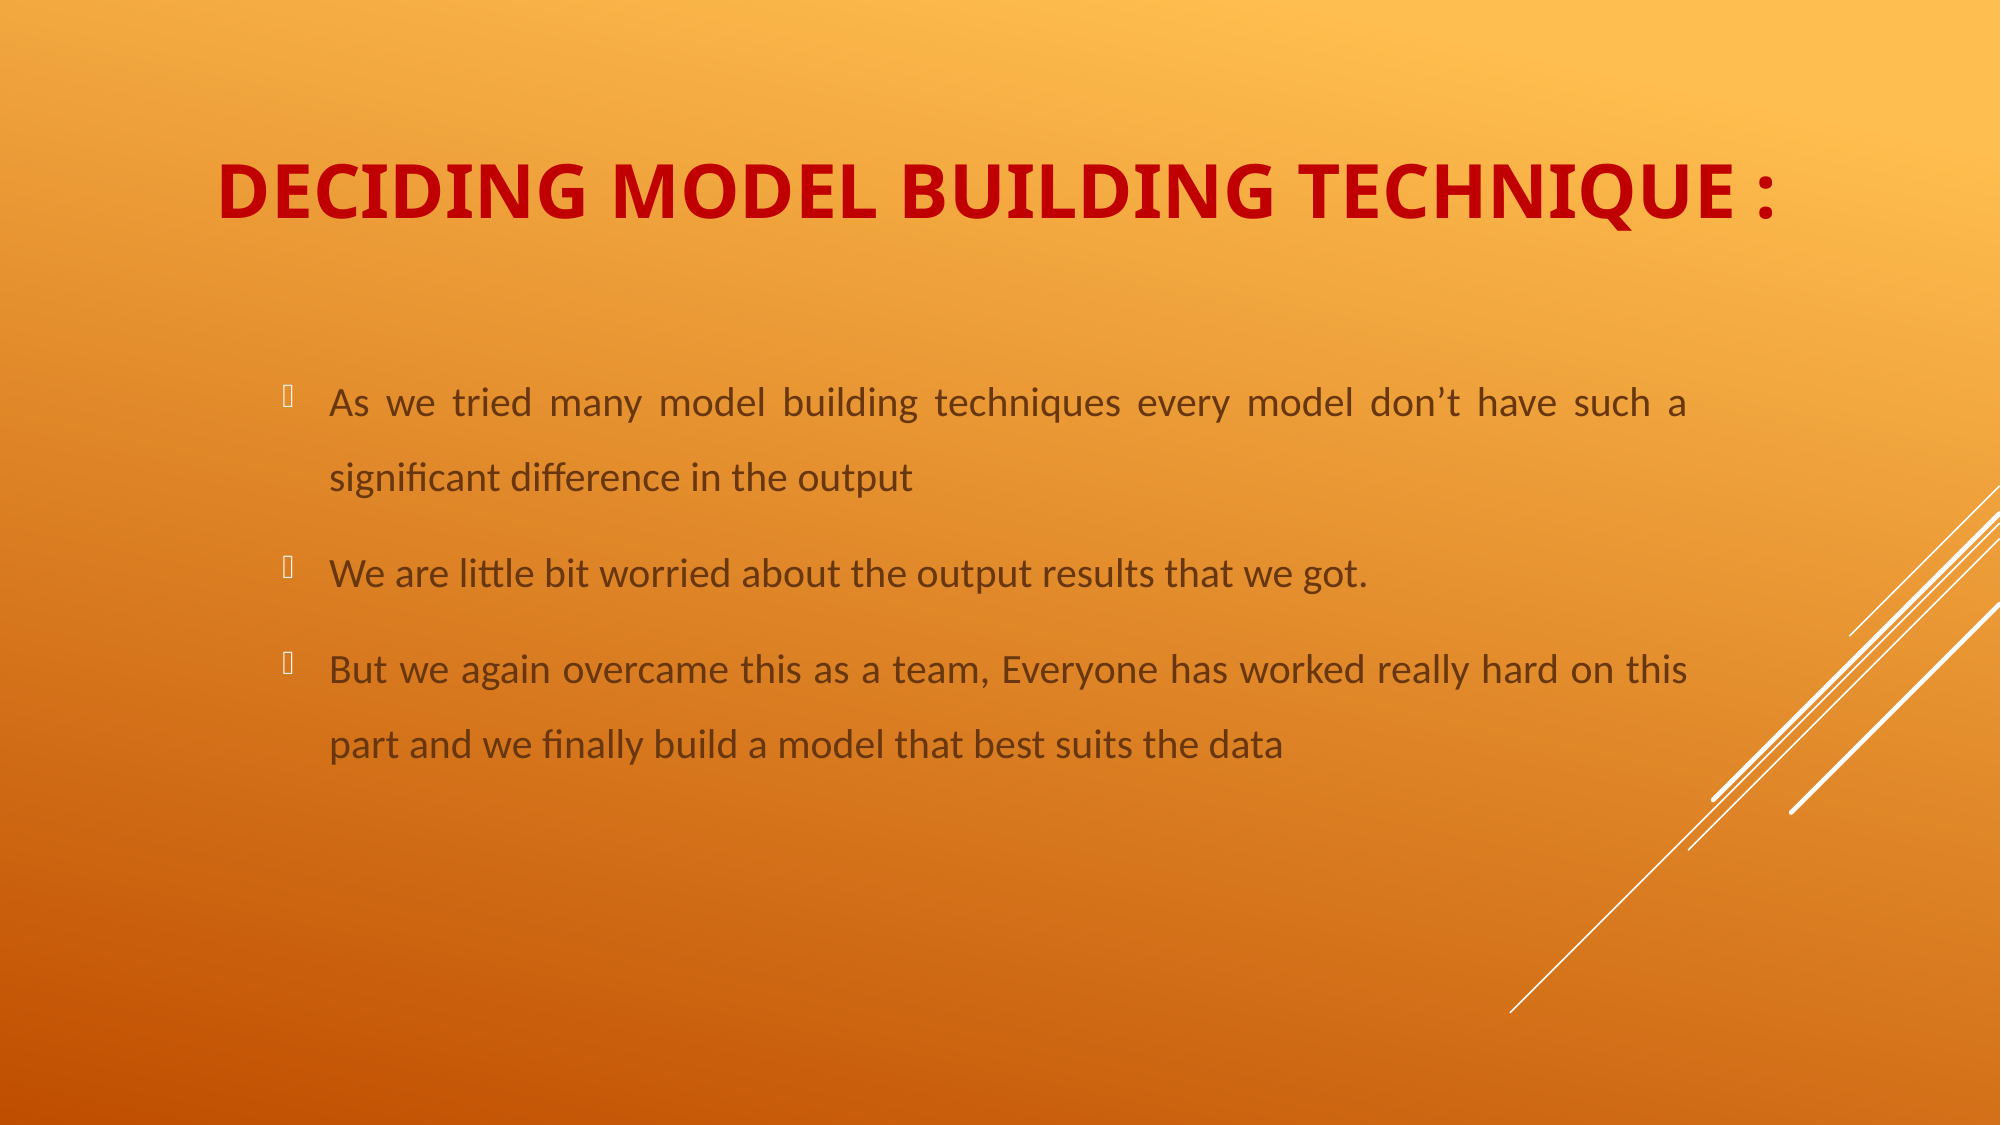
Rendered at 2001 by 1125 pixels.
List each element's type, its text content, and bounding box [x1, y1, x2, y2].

title Deciding Model Building Technique : [78, 71, 1916, 306]
list As we tried many model building techniques every model don’t have such a significant difference in the output We are little bit worried about the output results that we got. But we again overcame this as a team, Everyone has worked really hard on this part and we finally build a model that best suits the data [267, 316, 1704, 800]
